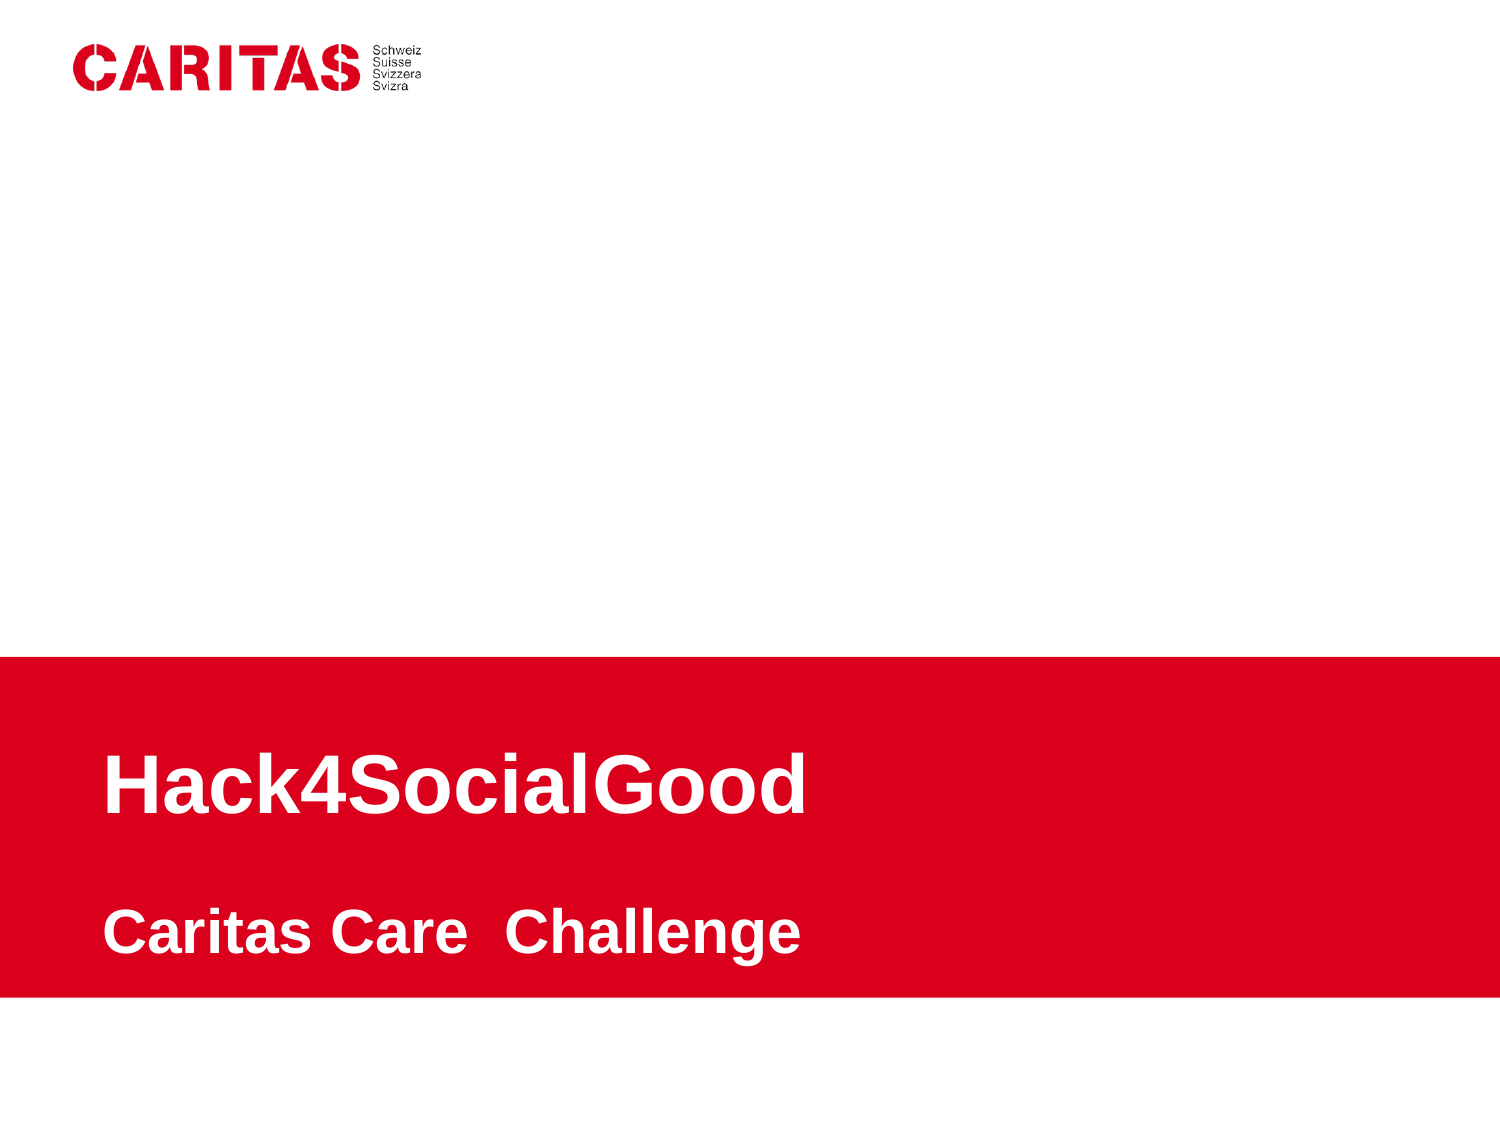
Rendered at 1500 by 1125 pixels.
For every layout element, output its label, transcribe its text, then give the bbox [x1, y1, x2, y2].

picture [73, 44, 421, 91]
subtitle Caritas Care Challenge [0, 878, 1500, 998]
title Hack4SocialGood [0, 656, 1500, 878]
